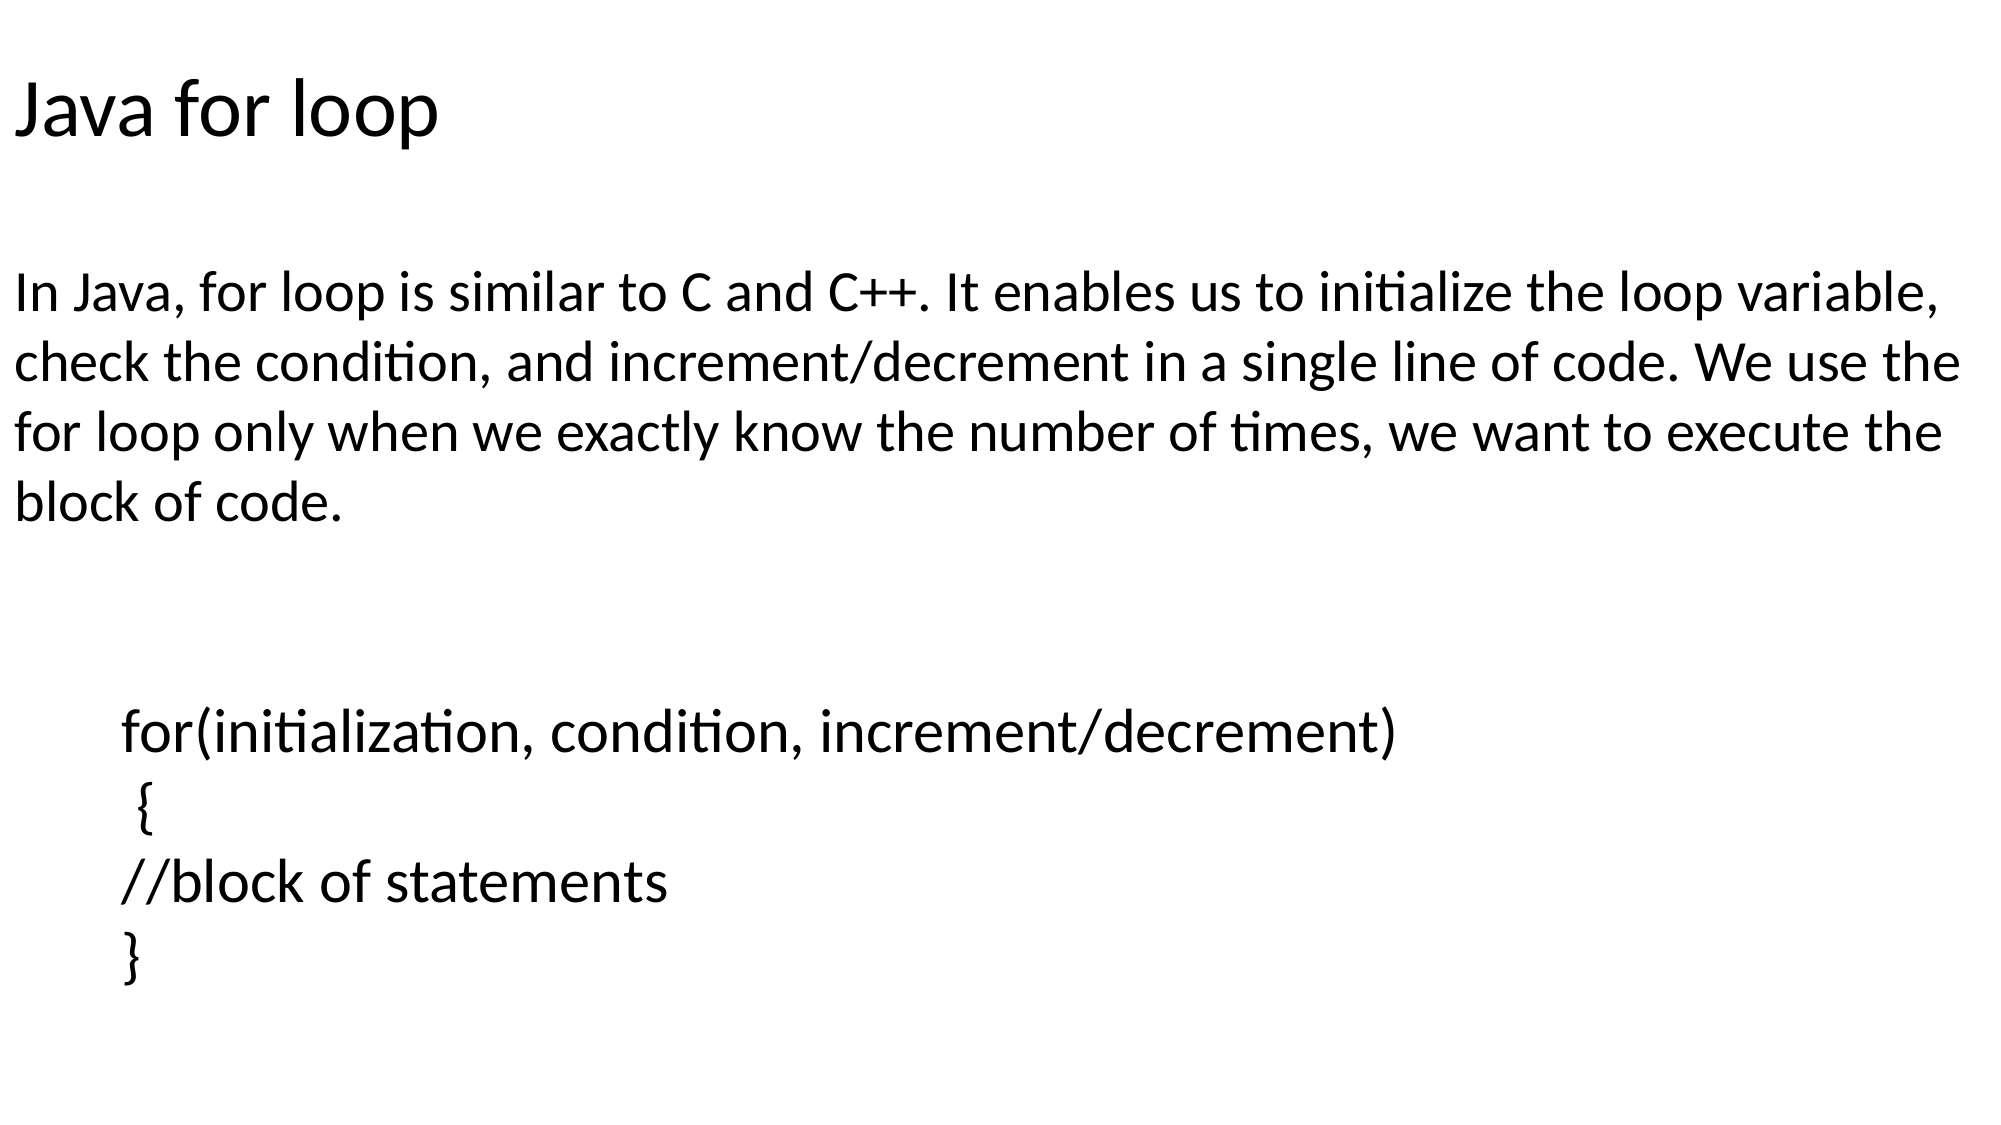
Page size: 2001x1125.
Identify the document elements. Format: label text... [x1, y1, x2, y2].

text_box for(initialization, condition, increment/decrement) { //block of statements } [107, 683, 1916, 998]
text_box Java for loop In Java, for loop is similar to C and C++. It enables us to initialize the loop variable, check the condition, and increment/decrement in a single line of code. We use the for loop only when we exactly know the number of times, we want to execute the block of code. [0, 45, 1985, 442]
